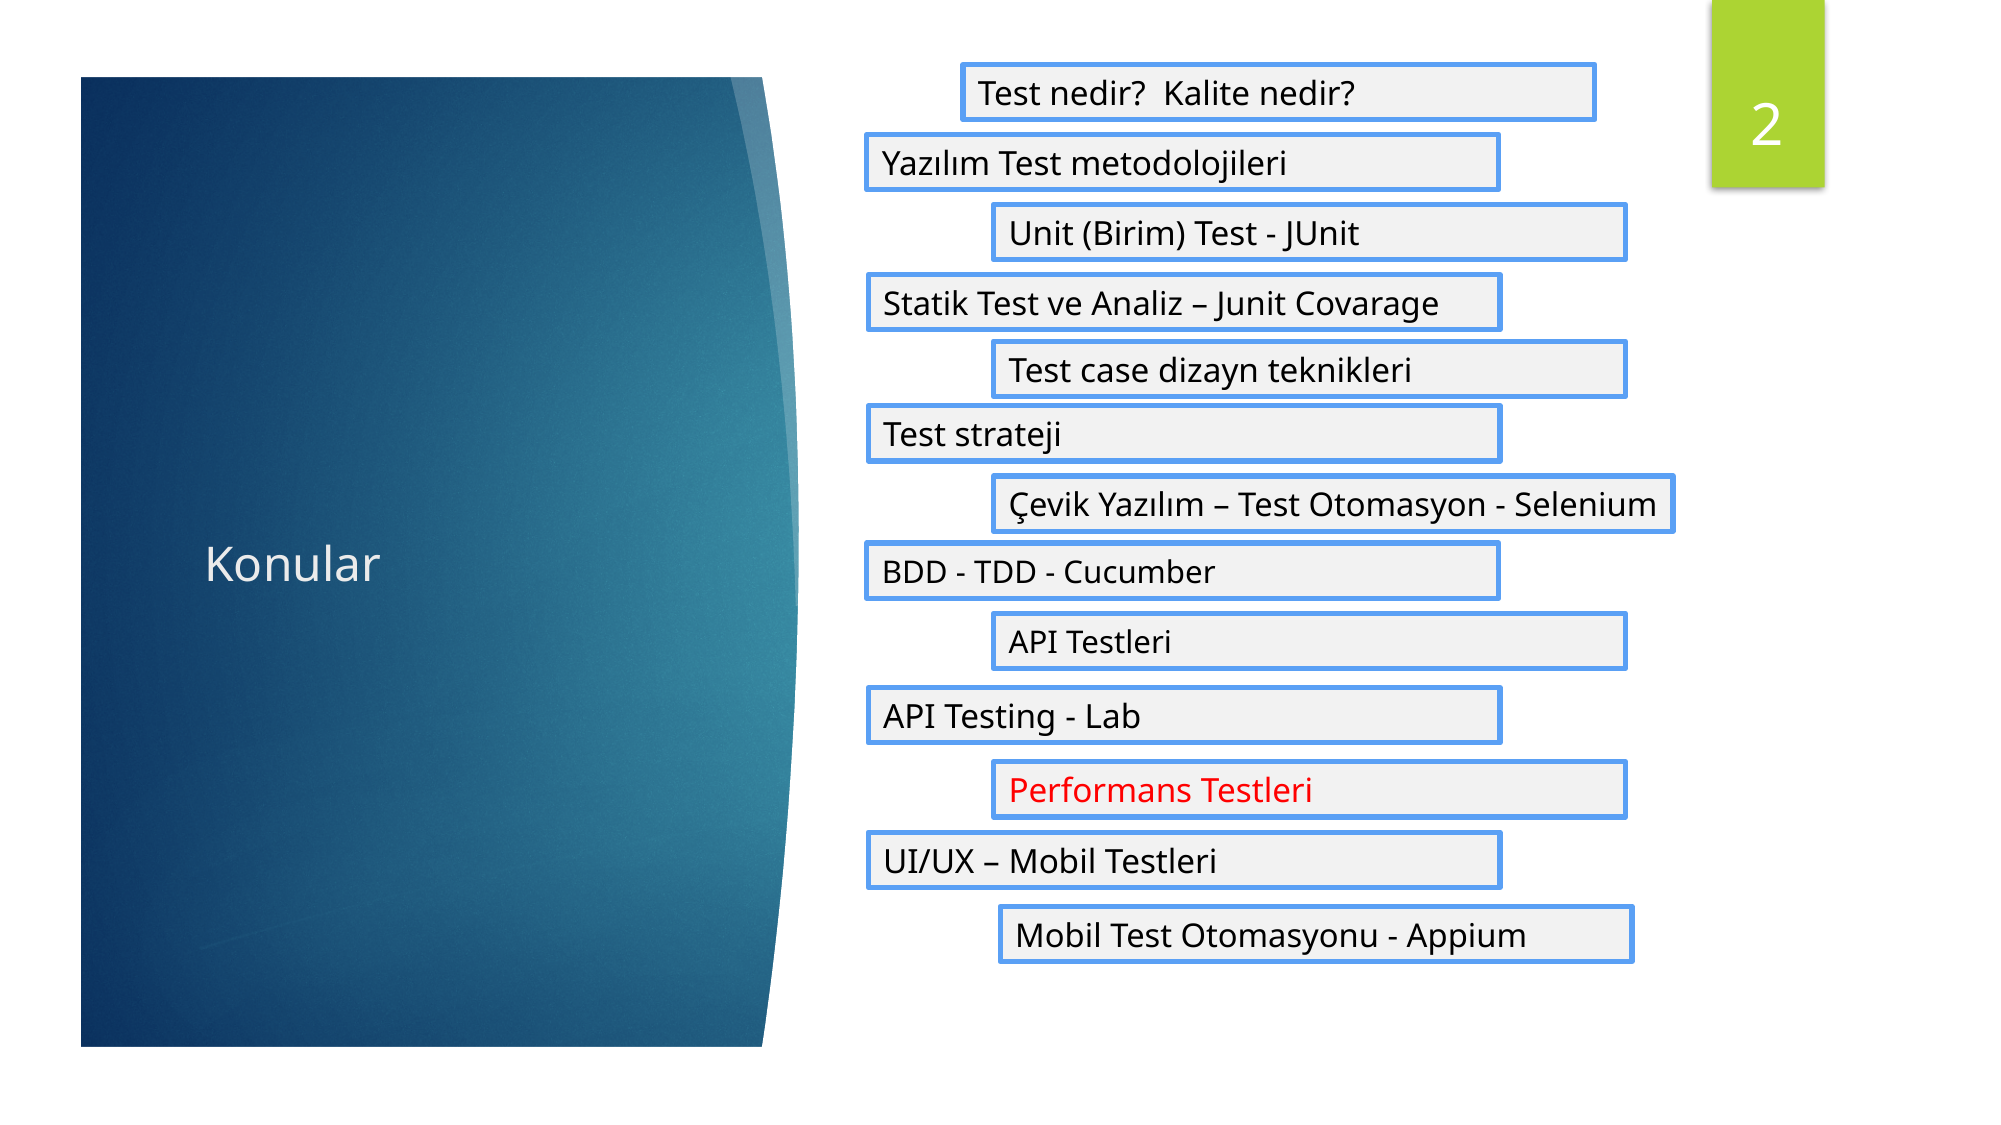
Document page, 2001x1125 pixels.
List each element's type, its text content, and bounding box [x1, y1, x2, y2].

list Test strateji [866, 403, 1503, 464]
list Unit (Birim) Test - JUnit [991, 202, 1628, 262]
list Mobil Test Otomasyonu - Appium [998, 904, 1635, 964]
title Konular [189, 375, 754, 750]
list API Testing - Lab [866, 685, 1503, 745]
list Test case dizayn teknikleri [991, 339, 1628, 399]
list UI/UX – Mobil Testleri [866, 830, 1503, 890]
list Yazılım Test metodolojileri [864, 132, 1501, 192]
list BDD - TDD - Cucumber [864, 540, 1501, 601]
list API Testleri [991, 611, 1628, 671]
list Performans Testleri [991, 759, 1628, 820]
list Çevik Yazılım – Test Otomasyon - Selenium [991, 473, 1676, 534]
slide_number 2 [1698, 48, 1836, 175]
list Statik Test ve Analiz – Junit Covarage [866, 272, 1503, 332]
list Test nedir? Kalite nedir? [960, 62, 1597, 122]
